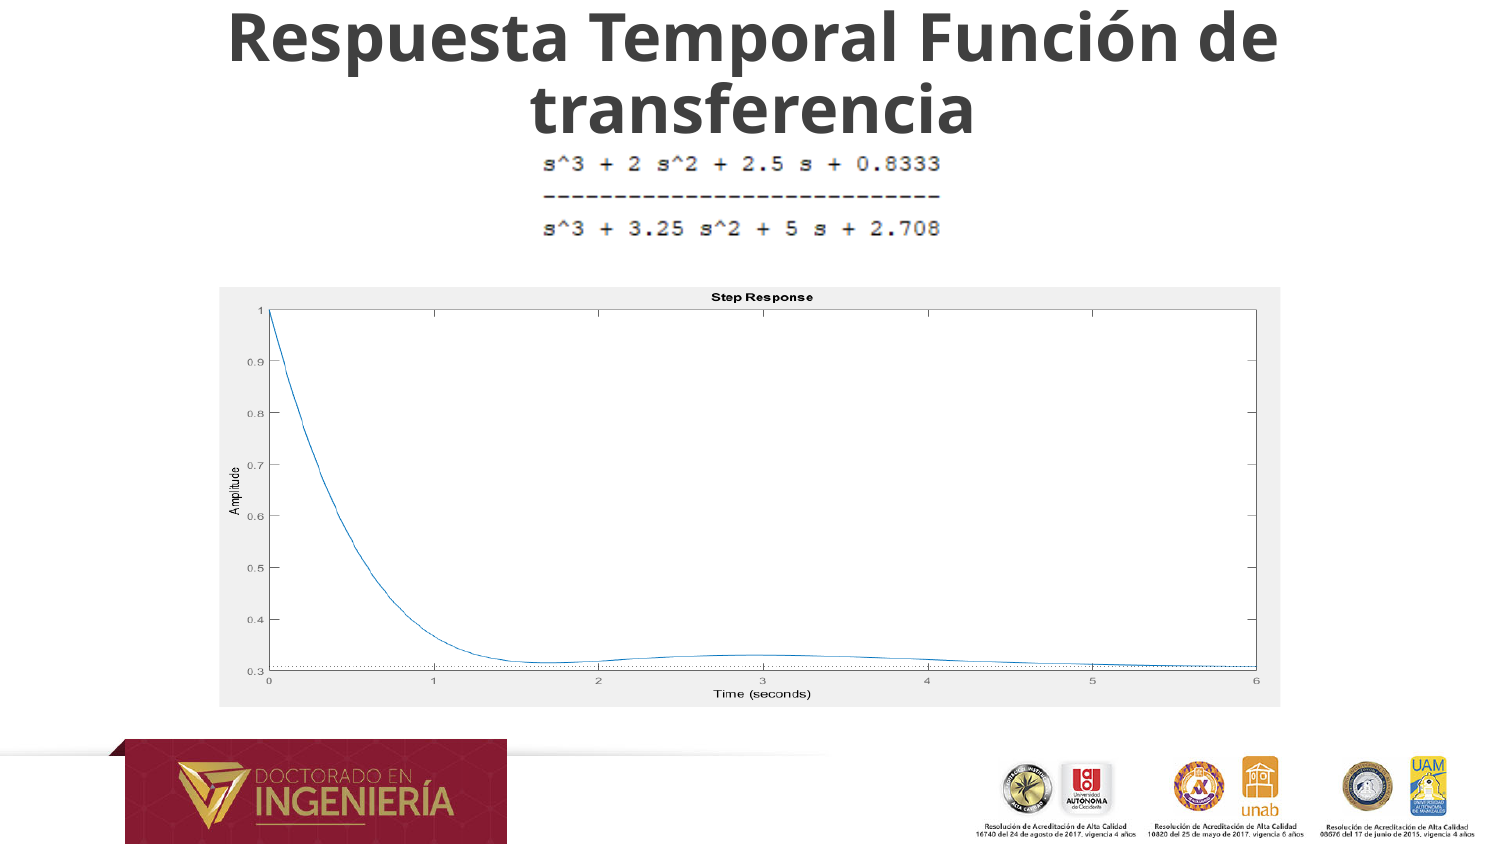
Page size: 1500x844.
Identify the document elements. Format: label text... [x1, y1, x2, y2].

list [219, 287, 1281, 707]
title Respuesta Temporal Función de transferencia [34, 15, 1473, 138]
picture [0, 0, 1500, 844]
